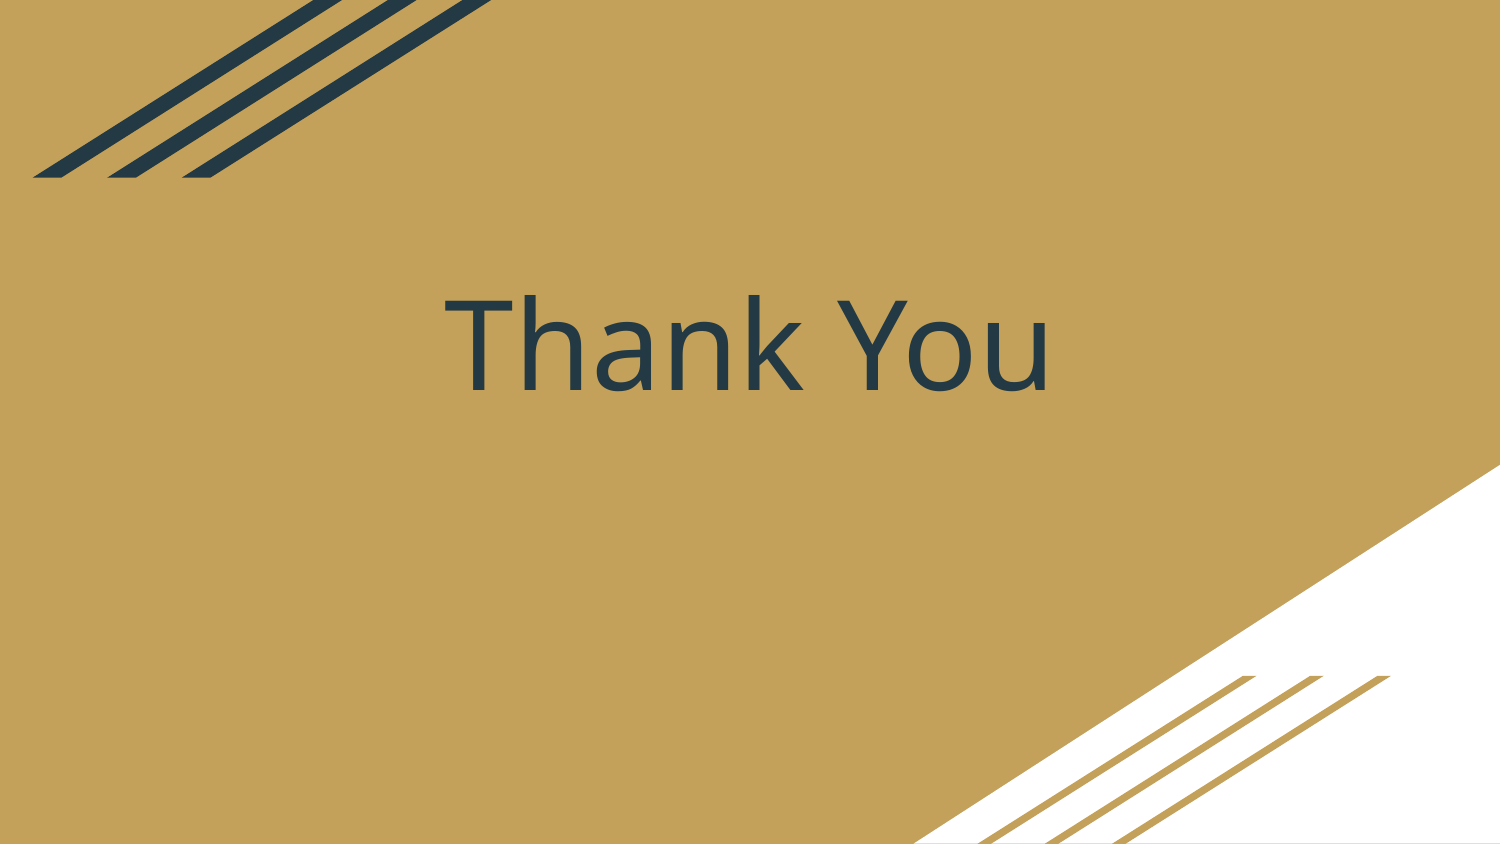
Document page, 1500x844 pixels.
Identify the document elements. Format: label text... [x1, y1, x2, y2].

title Thank You [227, 227, 1273, 454]
